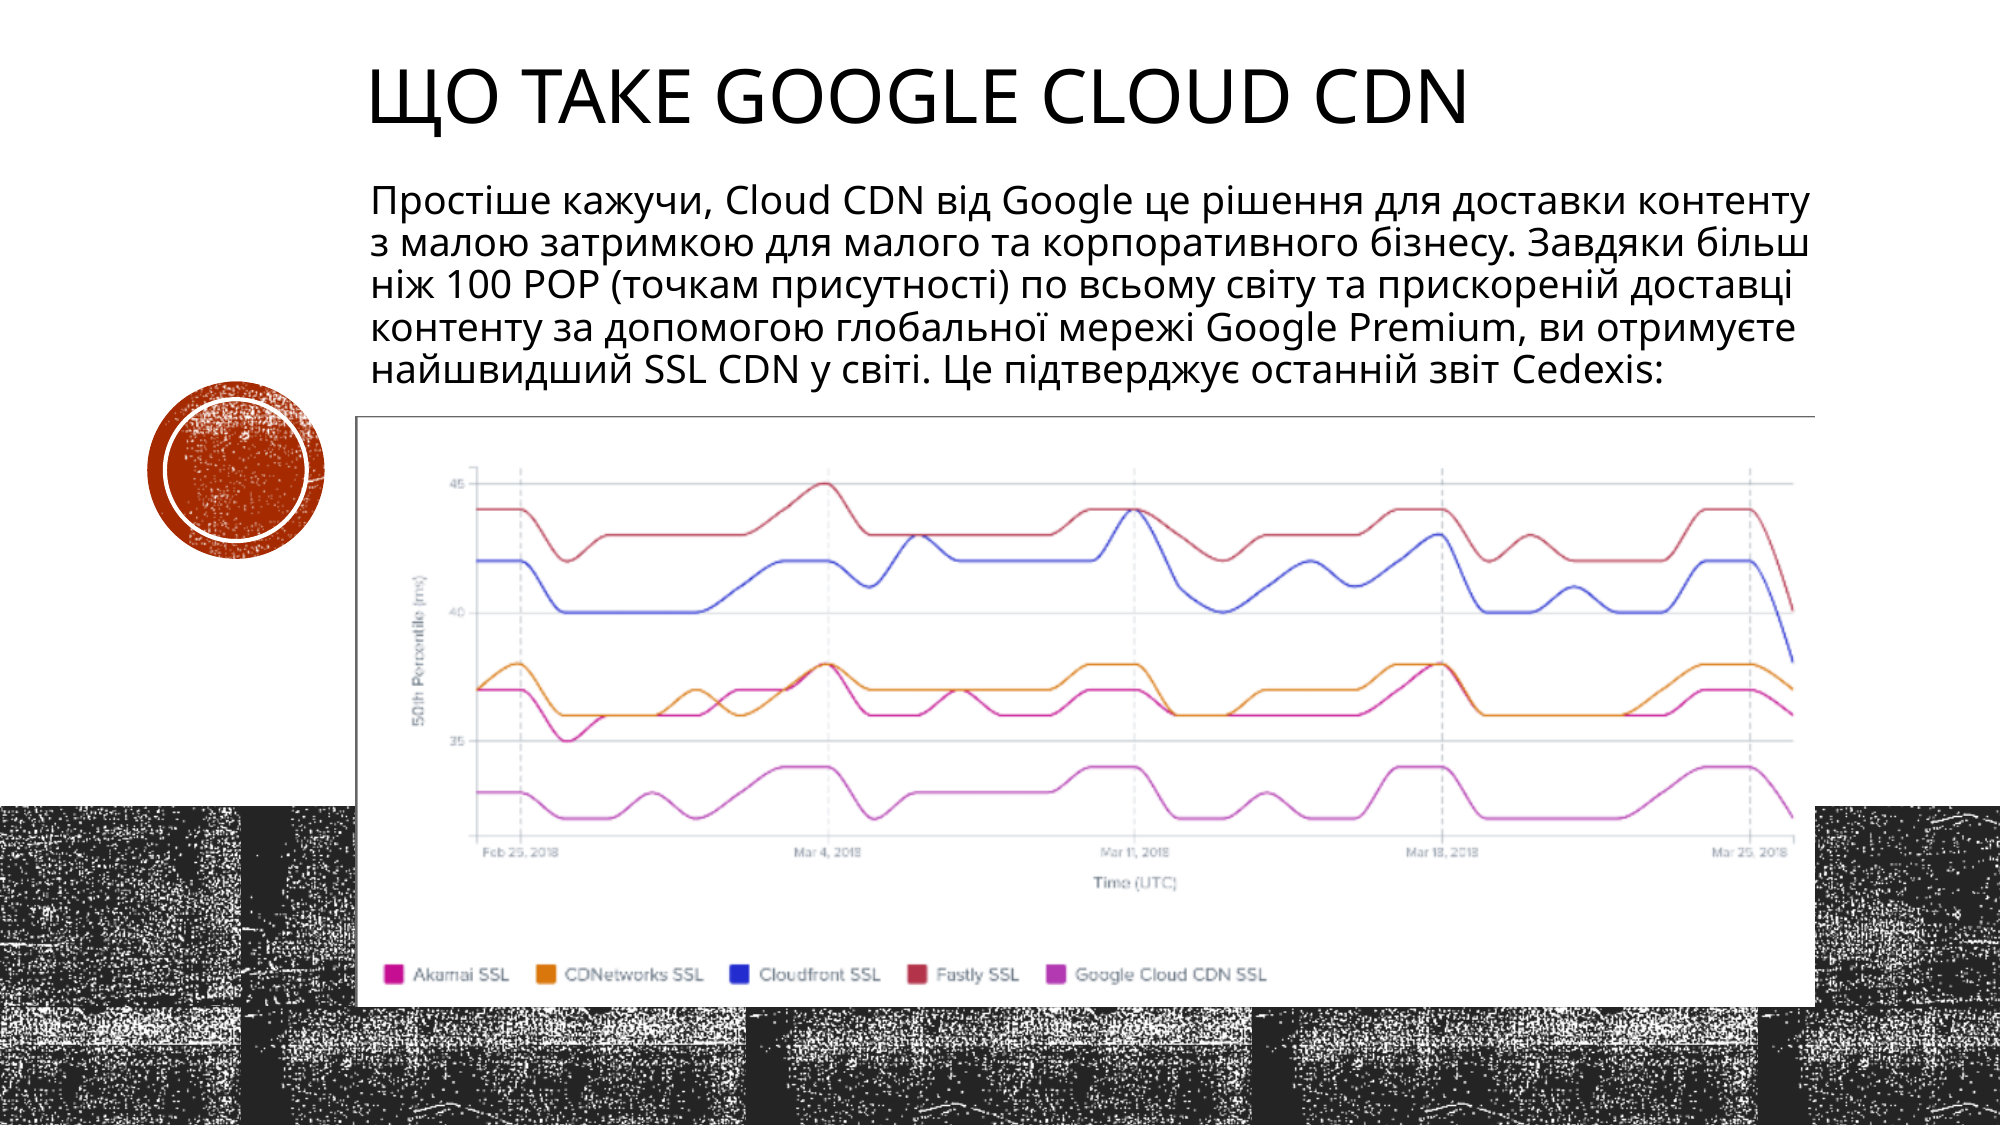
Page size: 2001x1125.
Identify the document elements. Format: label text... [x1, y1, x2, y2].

list Простіше кажучи, Cloud CDN від Google це рішення для доставки контенту з малою затримкою для малого та корпоративного бізнесу. Завдяки більш ніж 100 POP (точкам присутності) по всьому світу та прискореній доставці контенту за допомогою глобальної мережі Google Premium, ви отримуєте найшвидший SSL CDN у світі. Це підтверджує останній звіт Cedexis: [355, 172, 1841, 413]
picture [355, 417, 1815, 1006]
title Що таке google cloud cdn [350, 0, 1650, 204]
